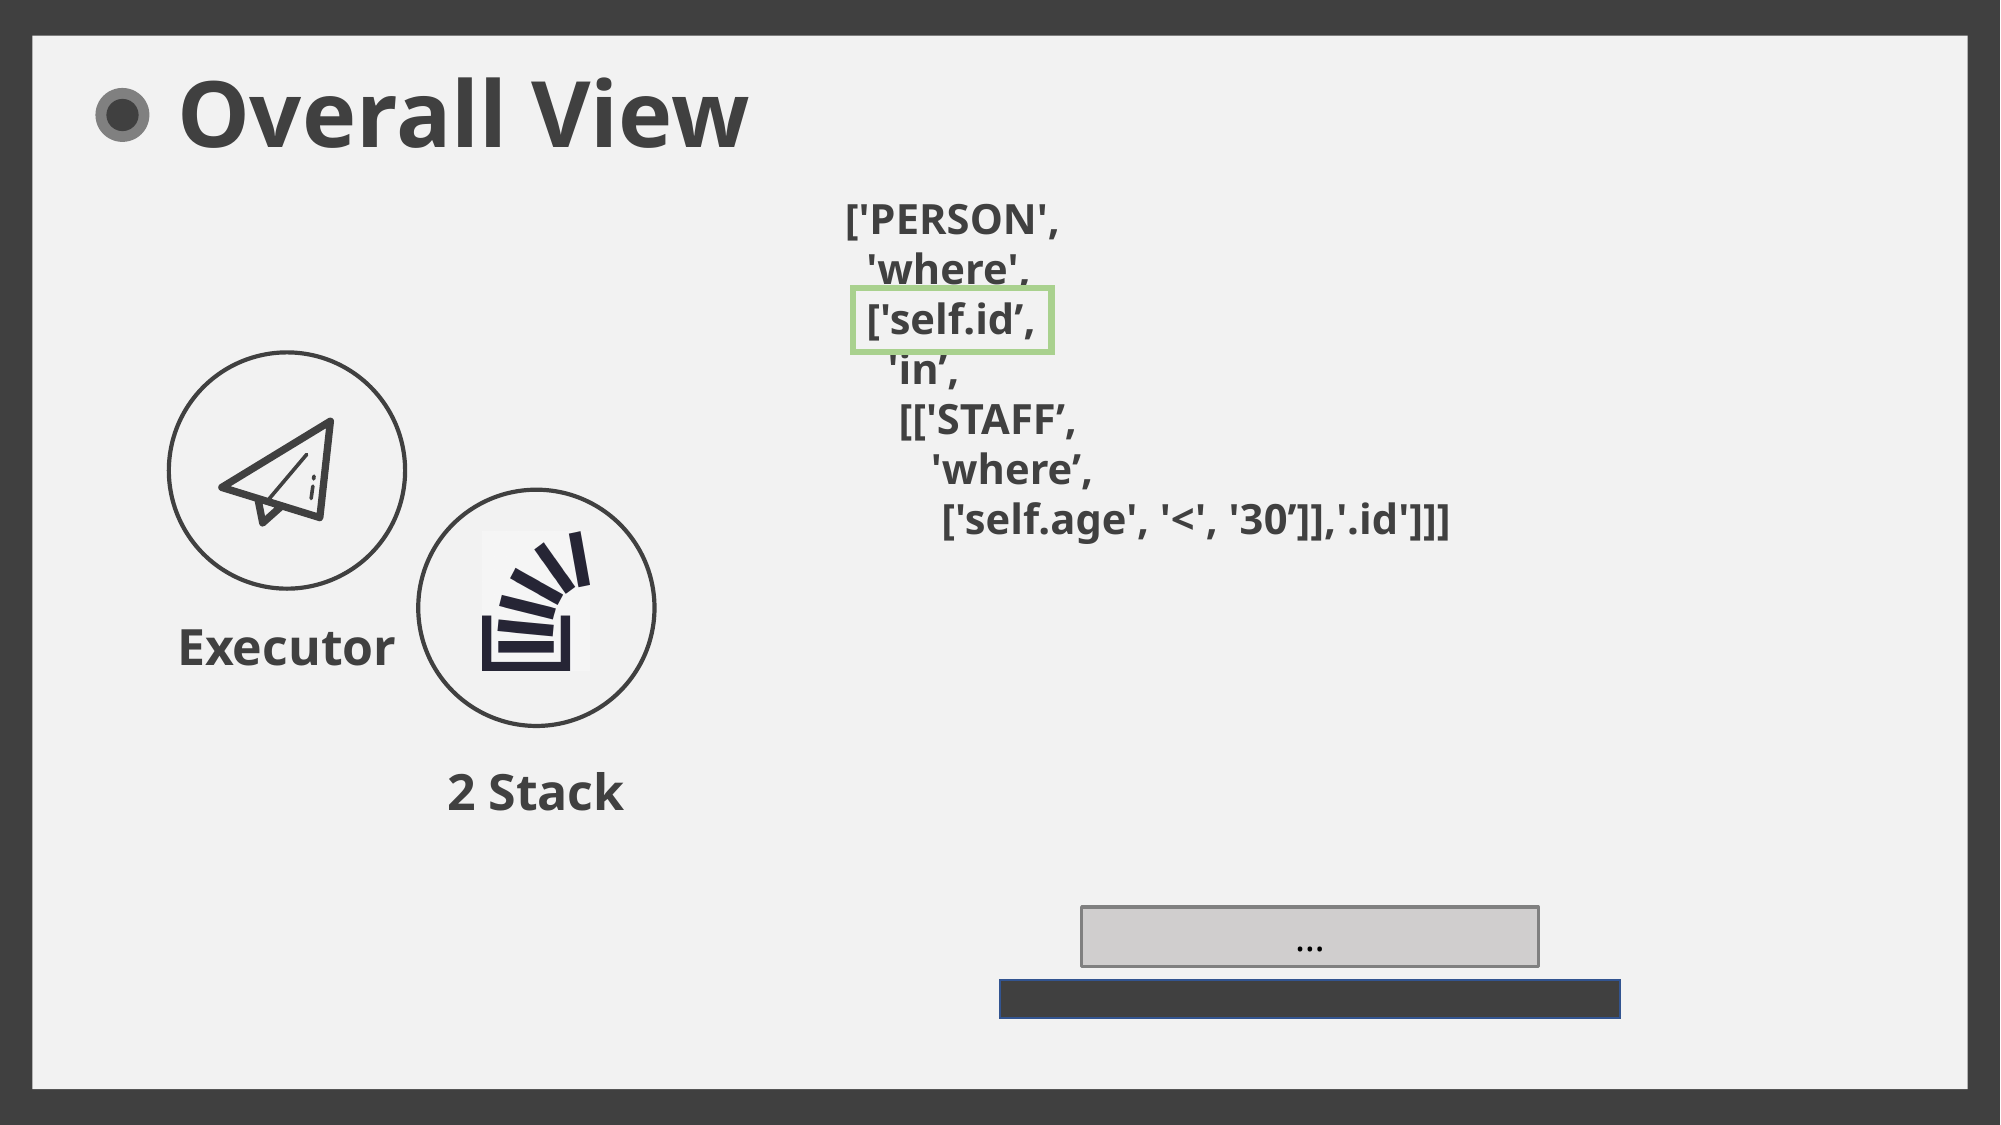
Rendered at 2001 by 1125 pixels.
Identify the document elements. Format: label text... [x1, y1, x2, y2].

text_box … [1081, 906, 1539, 967]
text_box [852, 287, 1053, 353]
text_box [418, 489, 655, 726]
text_box 2 Stack [432, 752, 640, 828]
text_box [168, 352, 406, 589]
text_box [95, 87, 150, 142]
text_box ['PERSON', 'where', ['self.id’, 'in’, [['STAFF’, 'where’, ['self.age', '<', '30’]],'.id']]] [830, 185, 1713, 551]
text_box [999, 979, 1621, 1019]
text_box Executor [162, 607, 412, 683]
text_box Overall View [159, 89, 840, 133]
text_box [31, 35, 1969, 1090]
